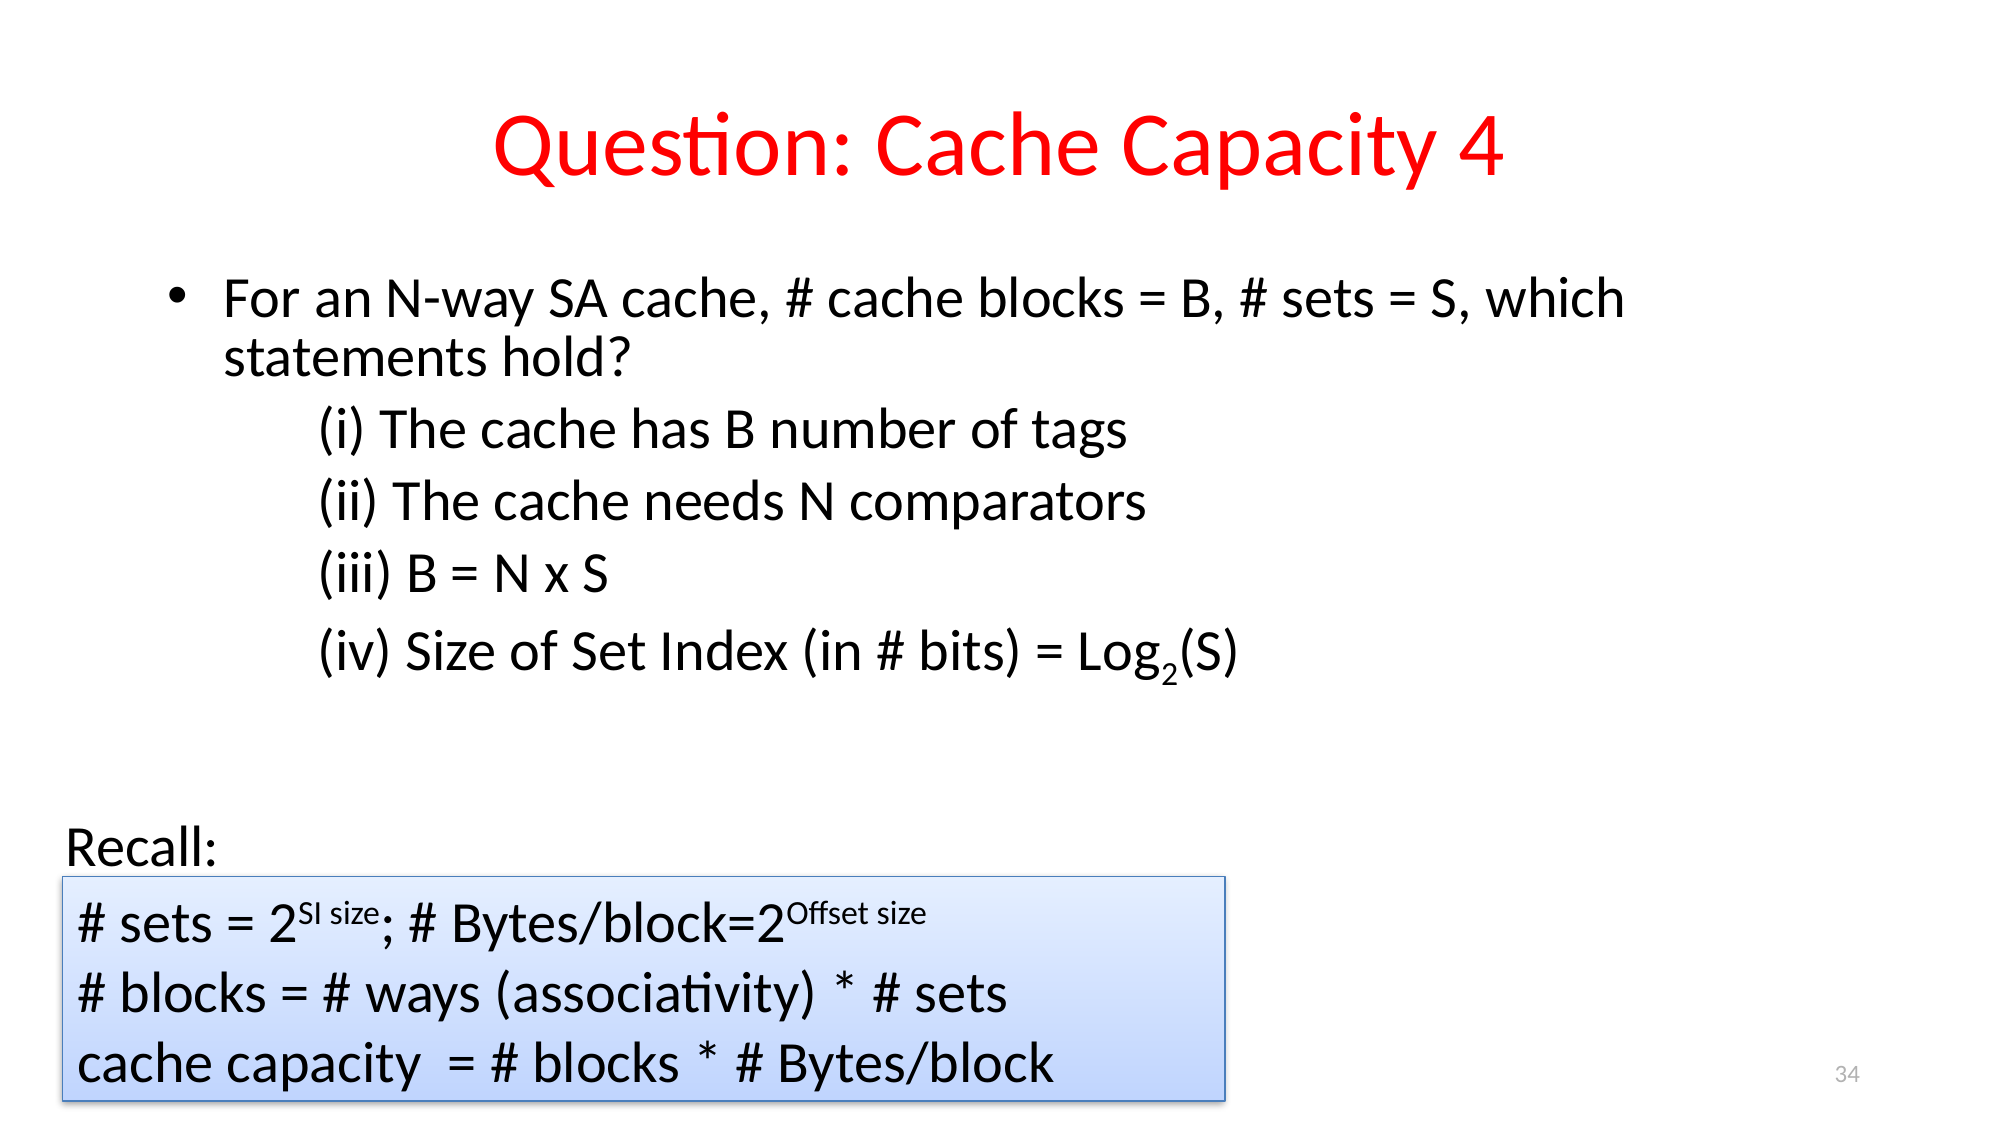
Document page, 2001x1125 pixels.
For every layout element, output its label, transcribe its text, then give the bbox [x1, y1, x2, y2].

list For an N-way SA cache, # cache blocks = B, # sets = S, which statements hold? (i) The cache has B number of tags (ii) The cache needs N comparators (iii) B = N x S (iv) Size of Set Index (in # bits) = Log2(S) [152, 262, 1900, 1050]
title Question: Cache Capacity 4 [99, 45, 1900, 233]
text_box Recall: [51, 801, 235, 886]
text_box # sets = 2SI size; # Bytes/block=2Offset size # blocks = # ways (associativity) * # sets cache capacity = # blocks * # Bytes/block [62, 876, 1226, 1102]
slide_number 34 [1524, 1042, 1875, 1103]
